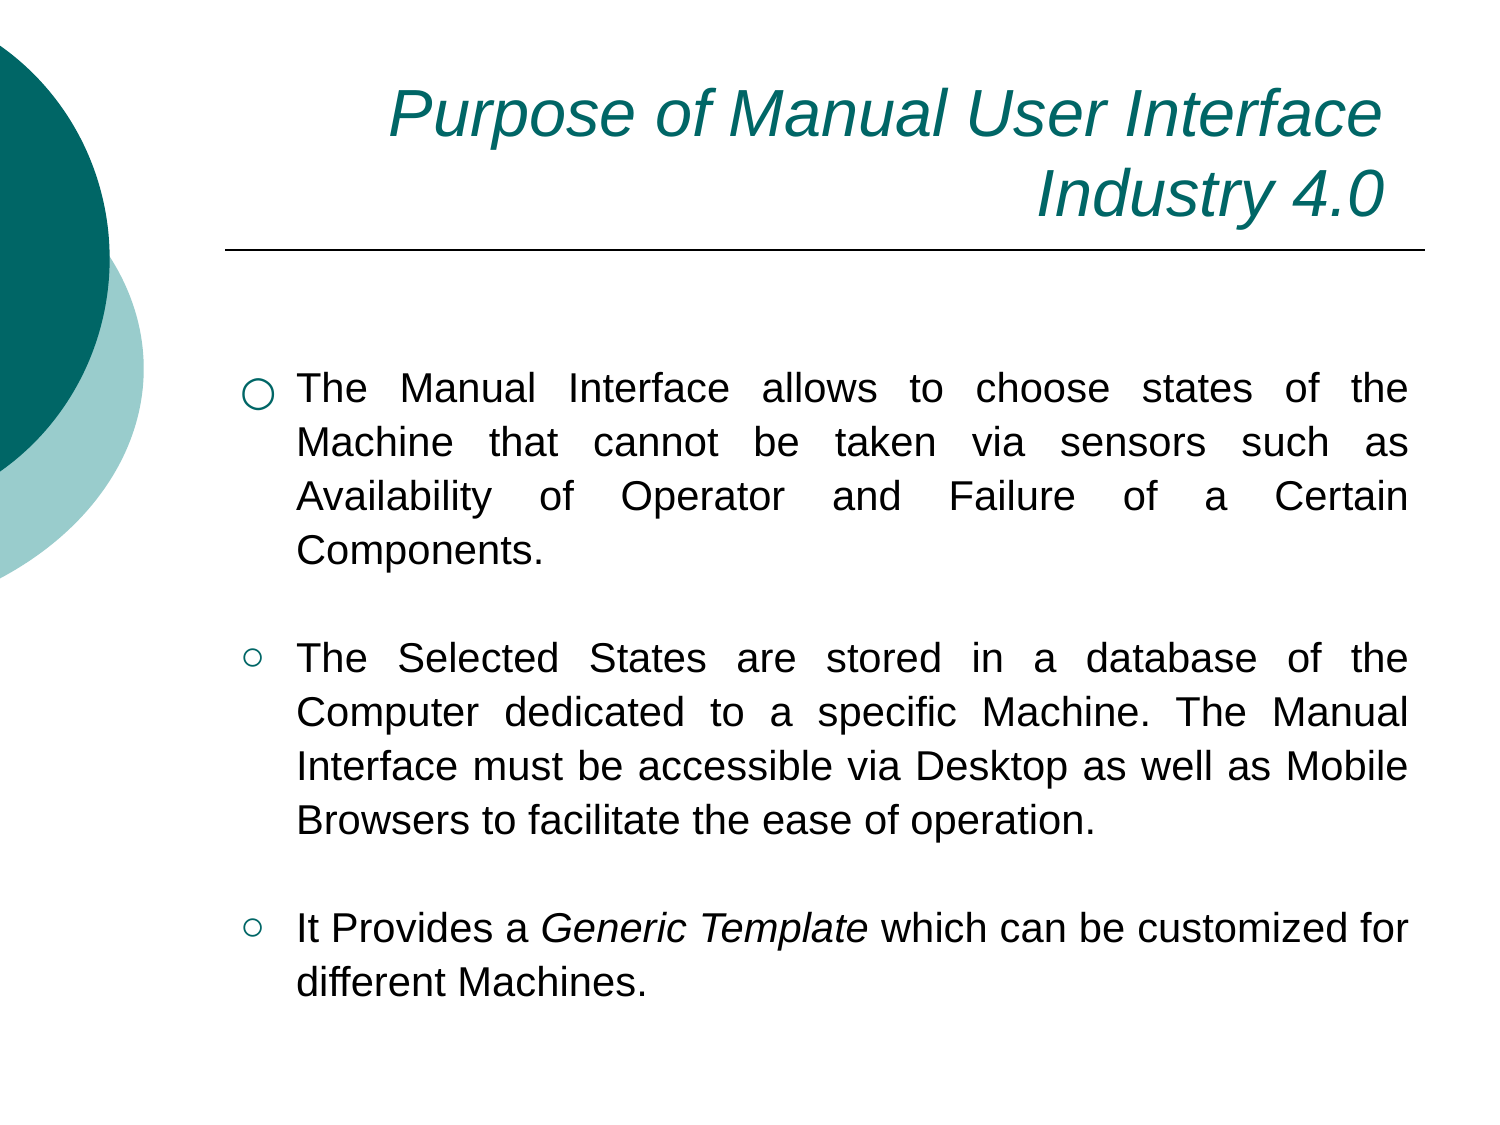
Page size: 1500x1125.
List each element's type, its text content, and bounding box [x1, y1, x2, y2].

title Purpose of Manual User Interface Industry 4.0 [224, 49, 1400, 237]
list The Manual Interface allows to choose states of the Machine that cannot be taken via sensors such as Availability of Operator and Failure of a Certain Components. The Selected States are stored in a database of the Computer dedicated to a specific Machine. The Manual Interface must be accessible via Desktop as well as Mobile Browsers to facilitate the ease of operation. It Provides a Generic Template which can be customized for different Machines. [224, 299, 1425, 975]
